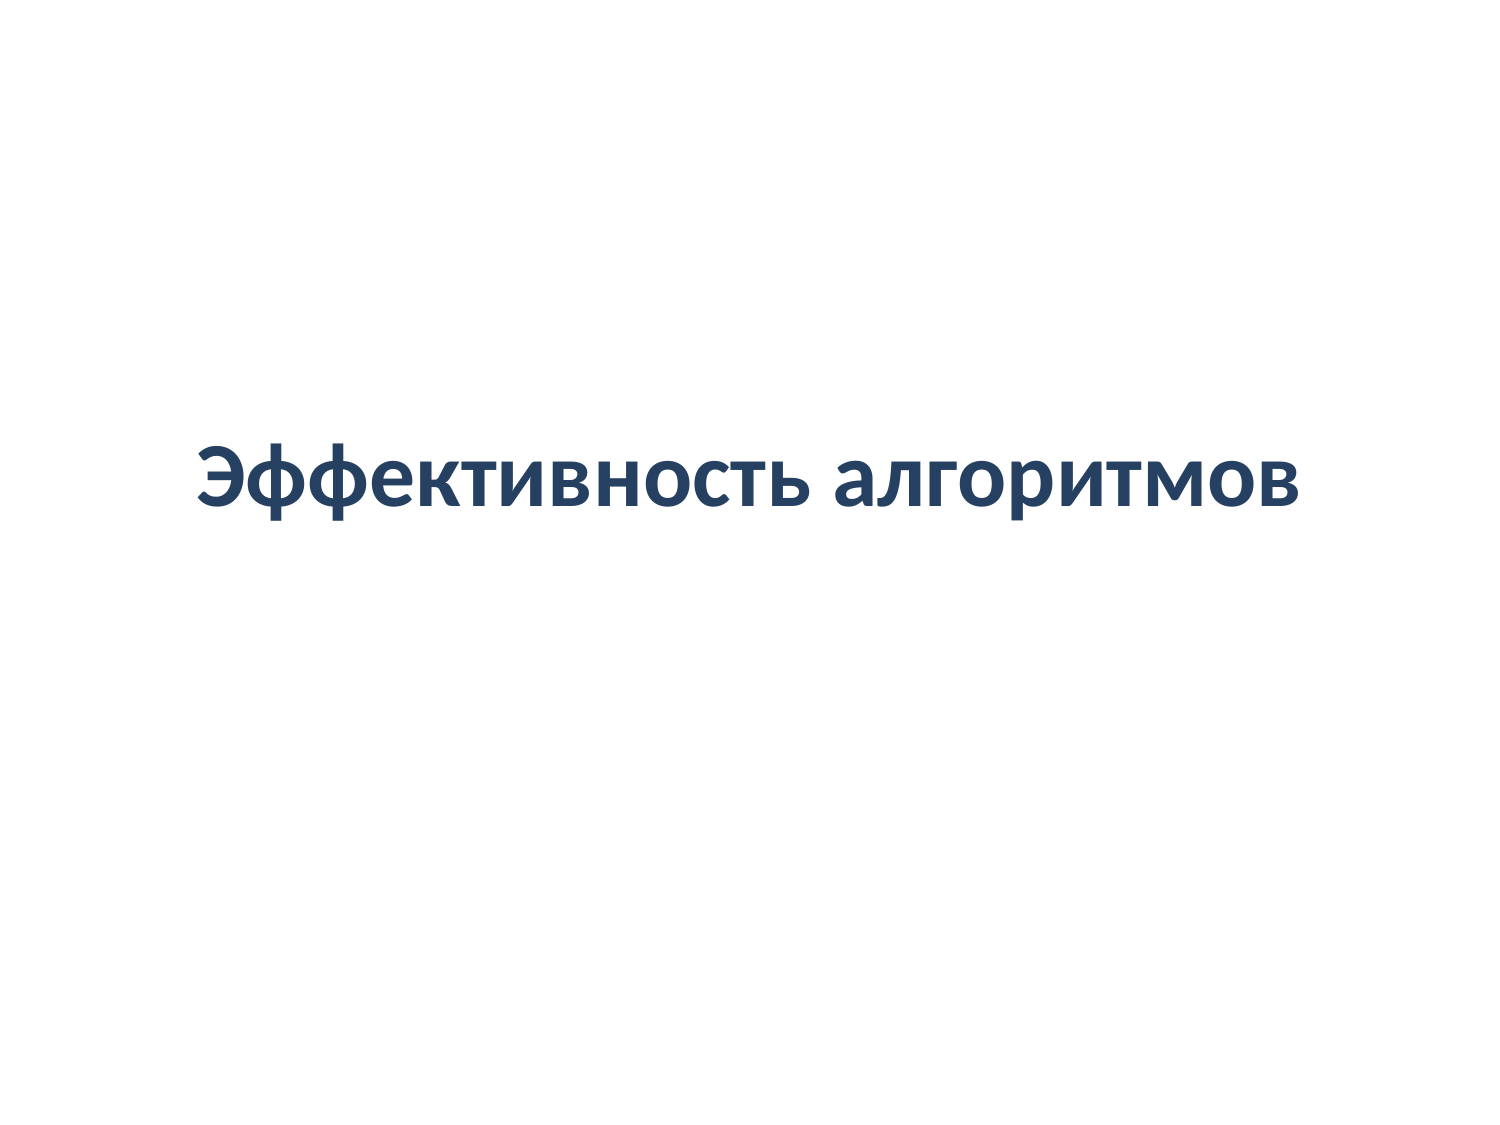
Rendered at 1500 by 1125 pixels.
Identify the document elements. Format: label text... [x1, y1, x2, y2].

title Эффективность алгоритмов [112, 349, 1388, 591]
